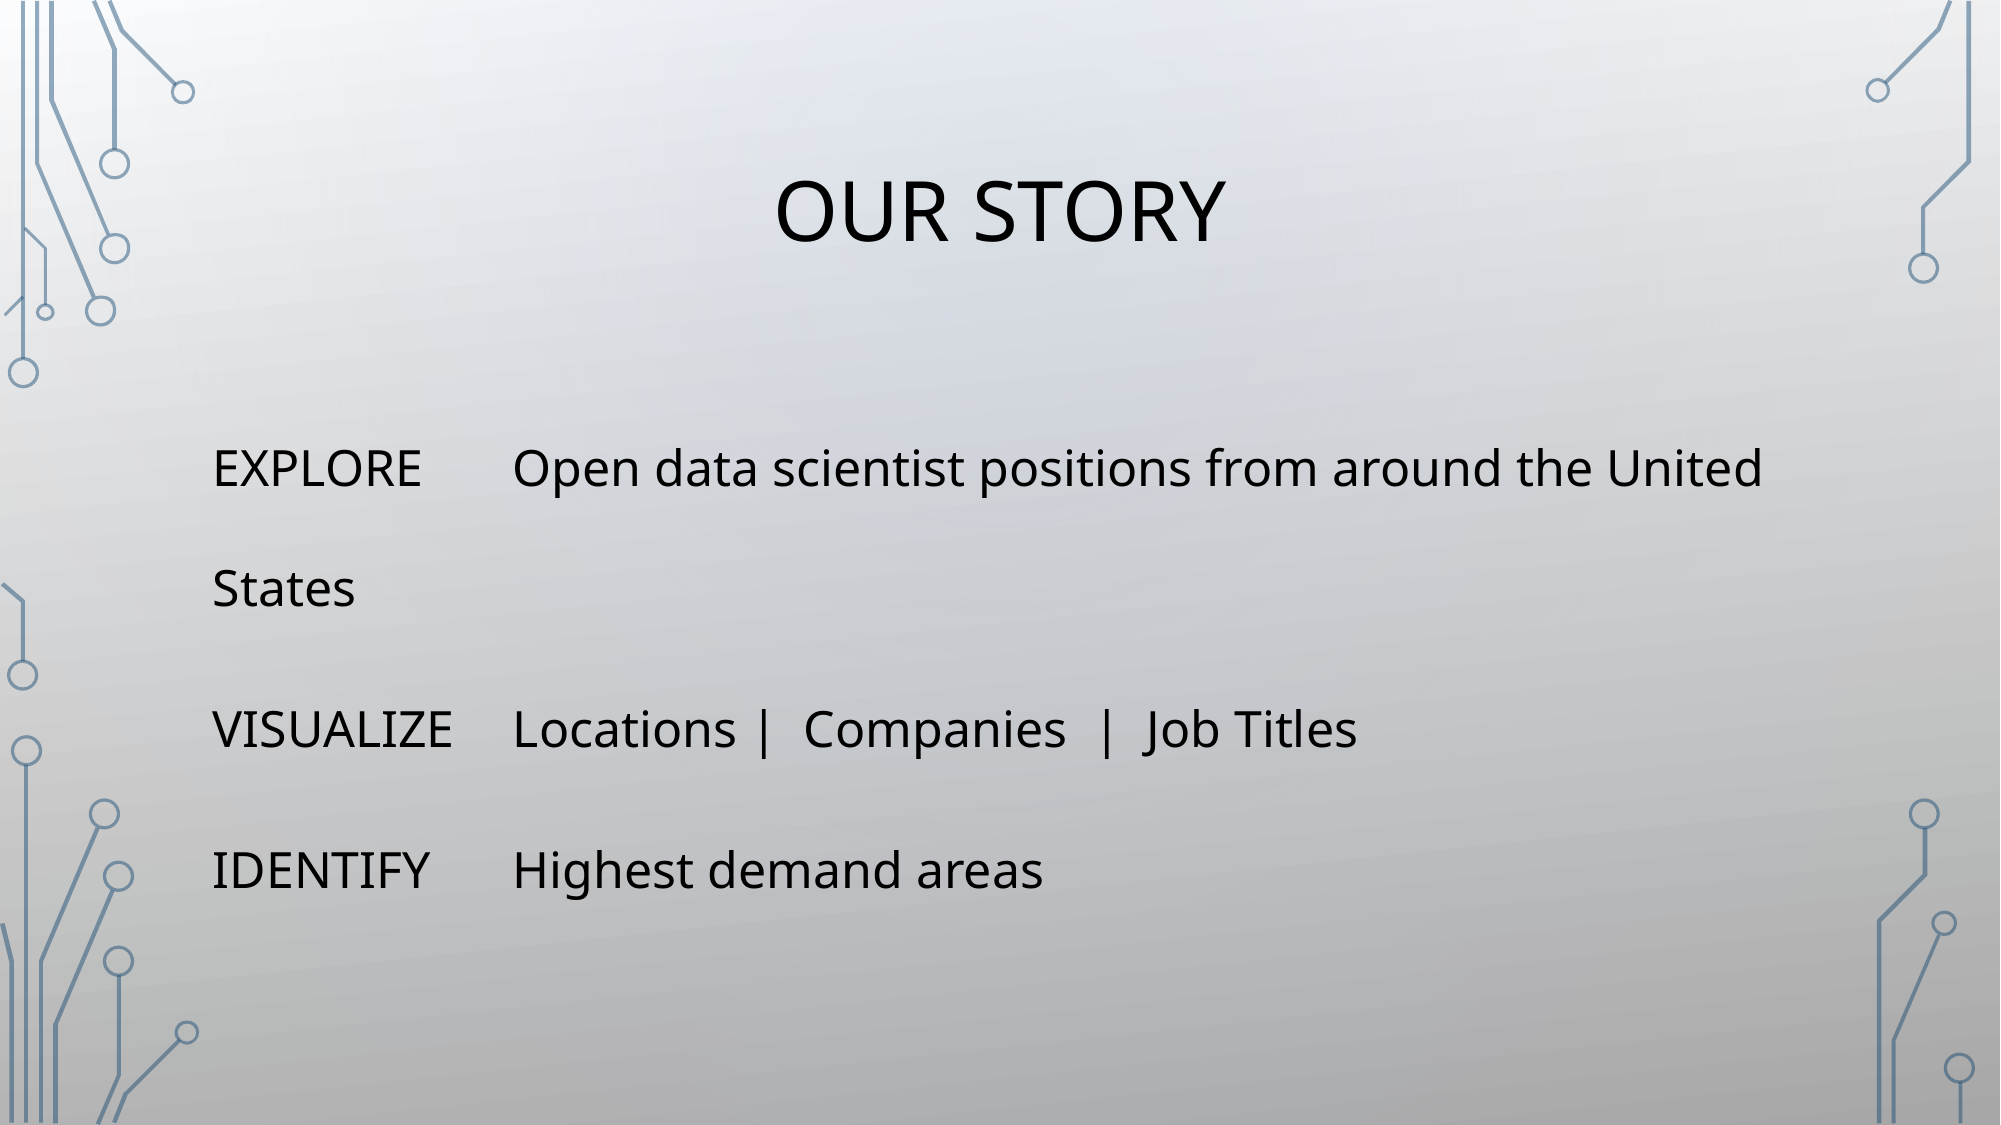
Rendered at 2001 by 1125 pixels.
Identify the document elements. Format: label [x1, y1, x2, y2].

picture [201, 0, 2000, 1125]
text_box [0, 0, 201, 1125]
text_box [1863, 0, 1976, 1124]
